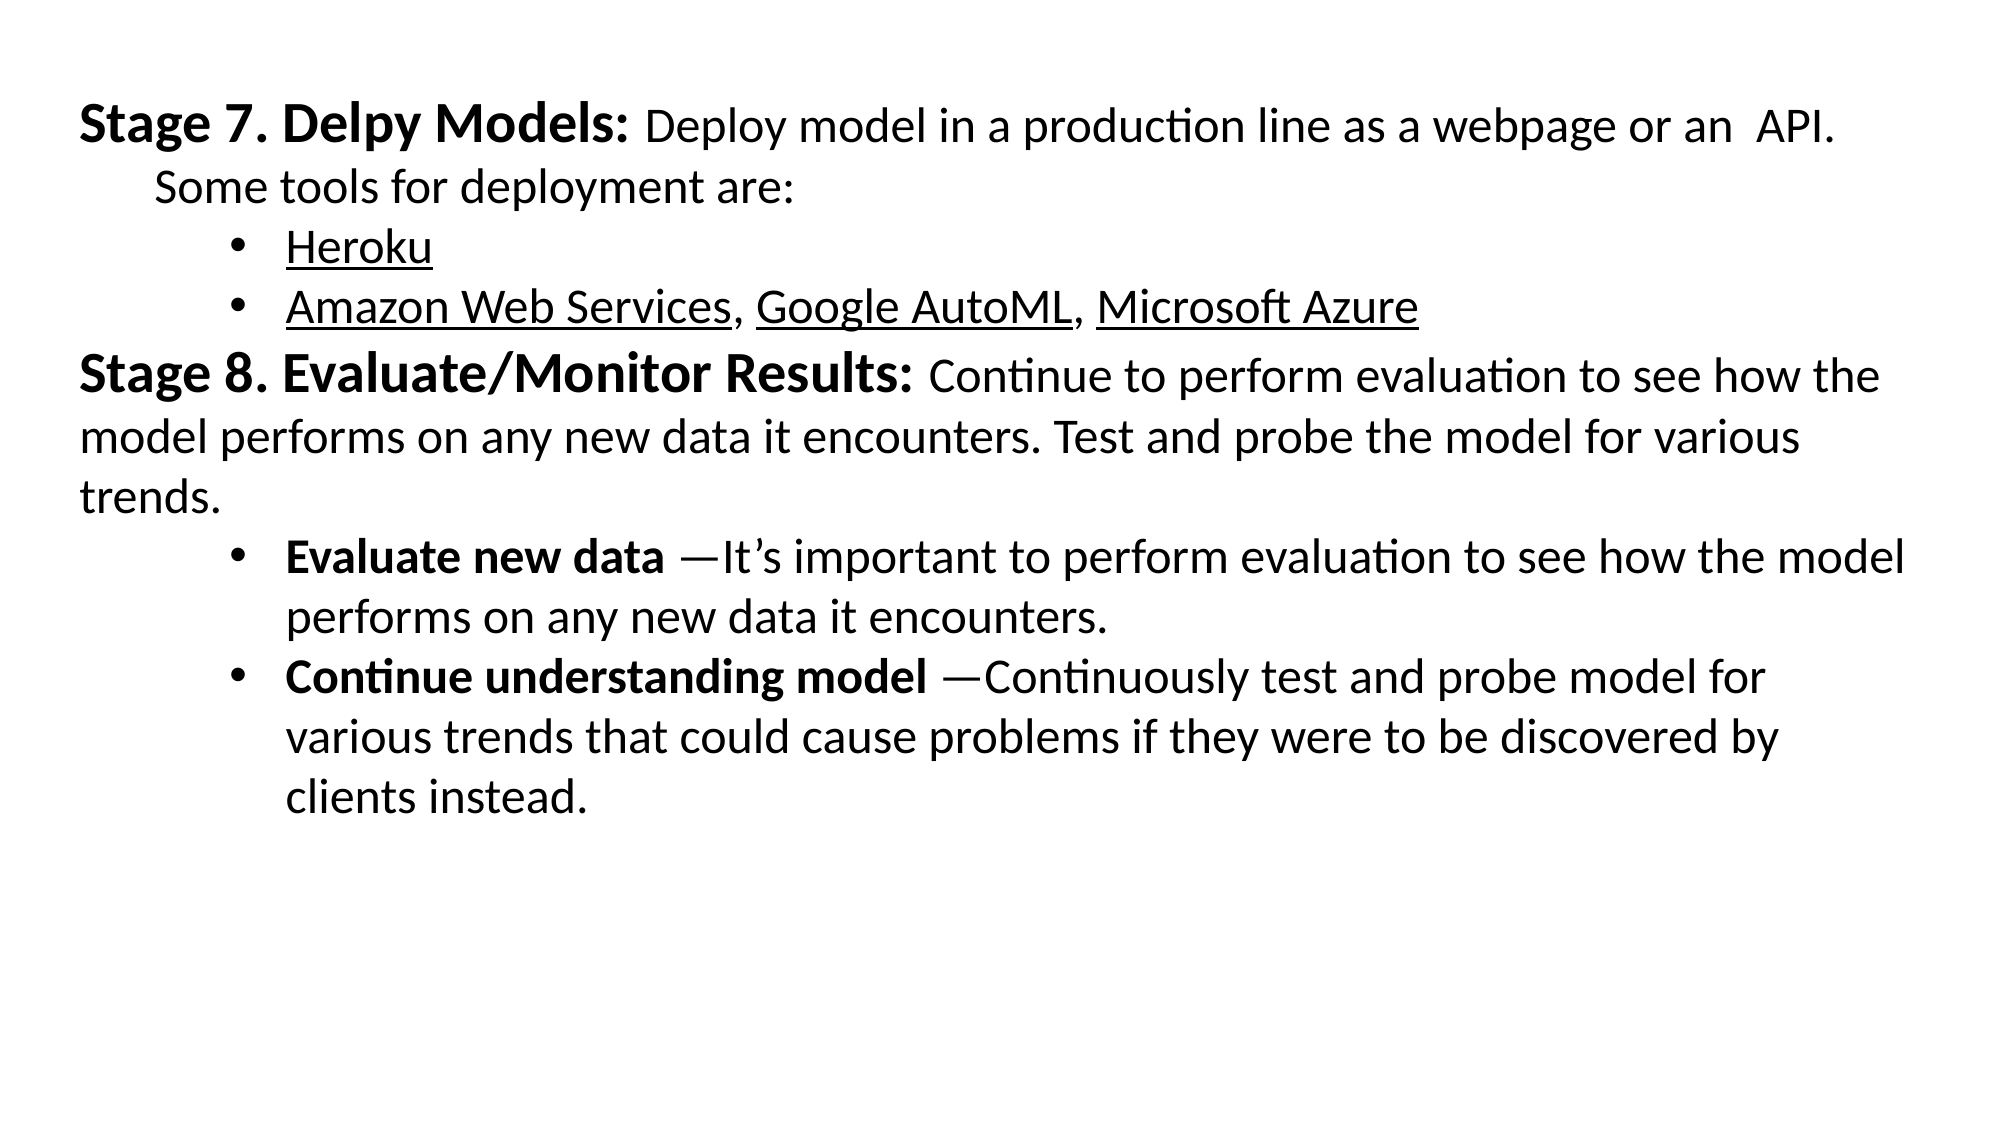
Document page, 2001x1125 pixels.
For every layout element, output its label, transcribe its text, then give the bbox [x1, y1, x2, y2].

text_box Stage 7. Delpy Models: Deploy model in a production line as a webpage or an API. Some tools for deployment are: Heroku Amazon Web Services, Google AutoML, Microsoft Azure Stage 8. Evaluate/Monitor Results: Continue to perform evaluation to see how the model performs on any new data it encounters. Test and probe the model for various trends. Evaluate new data —It’s important to perform evaluation to see how the model performs on any new data it encounters. Continue understanding model —Continuously test and probe model for various trends that could cause problems if they were to be discovered by clients instead. [64, 76, 1936, 952]
